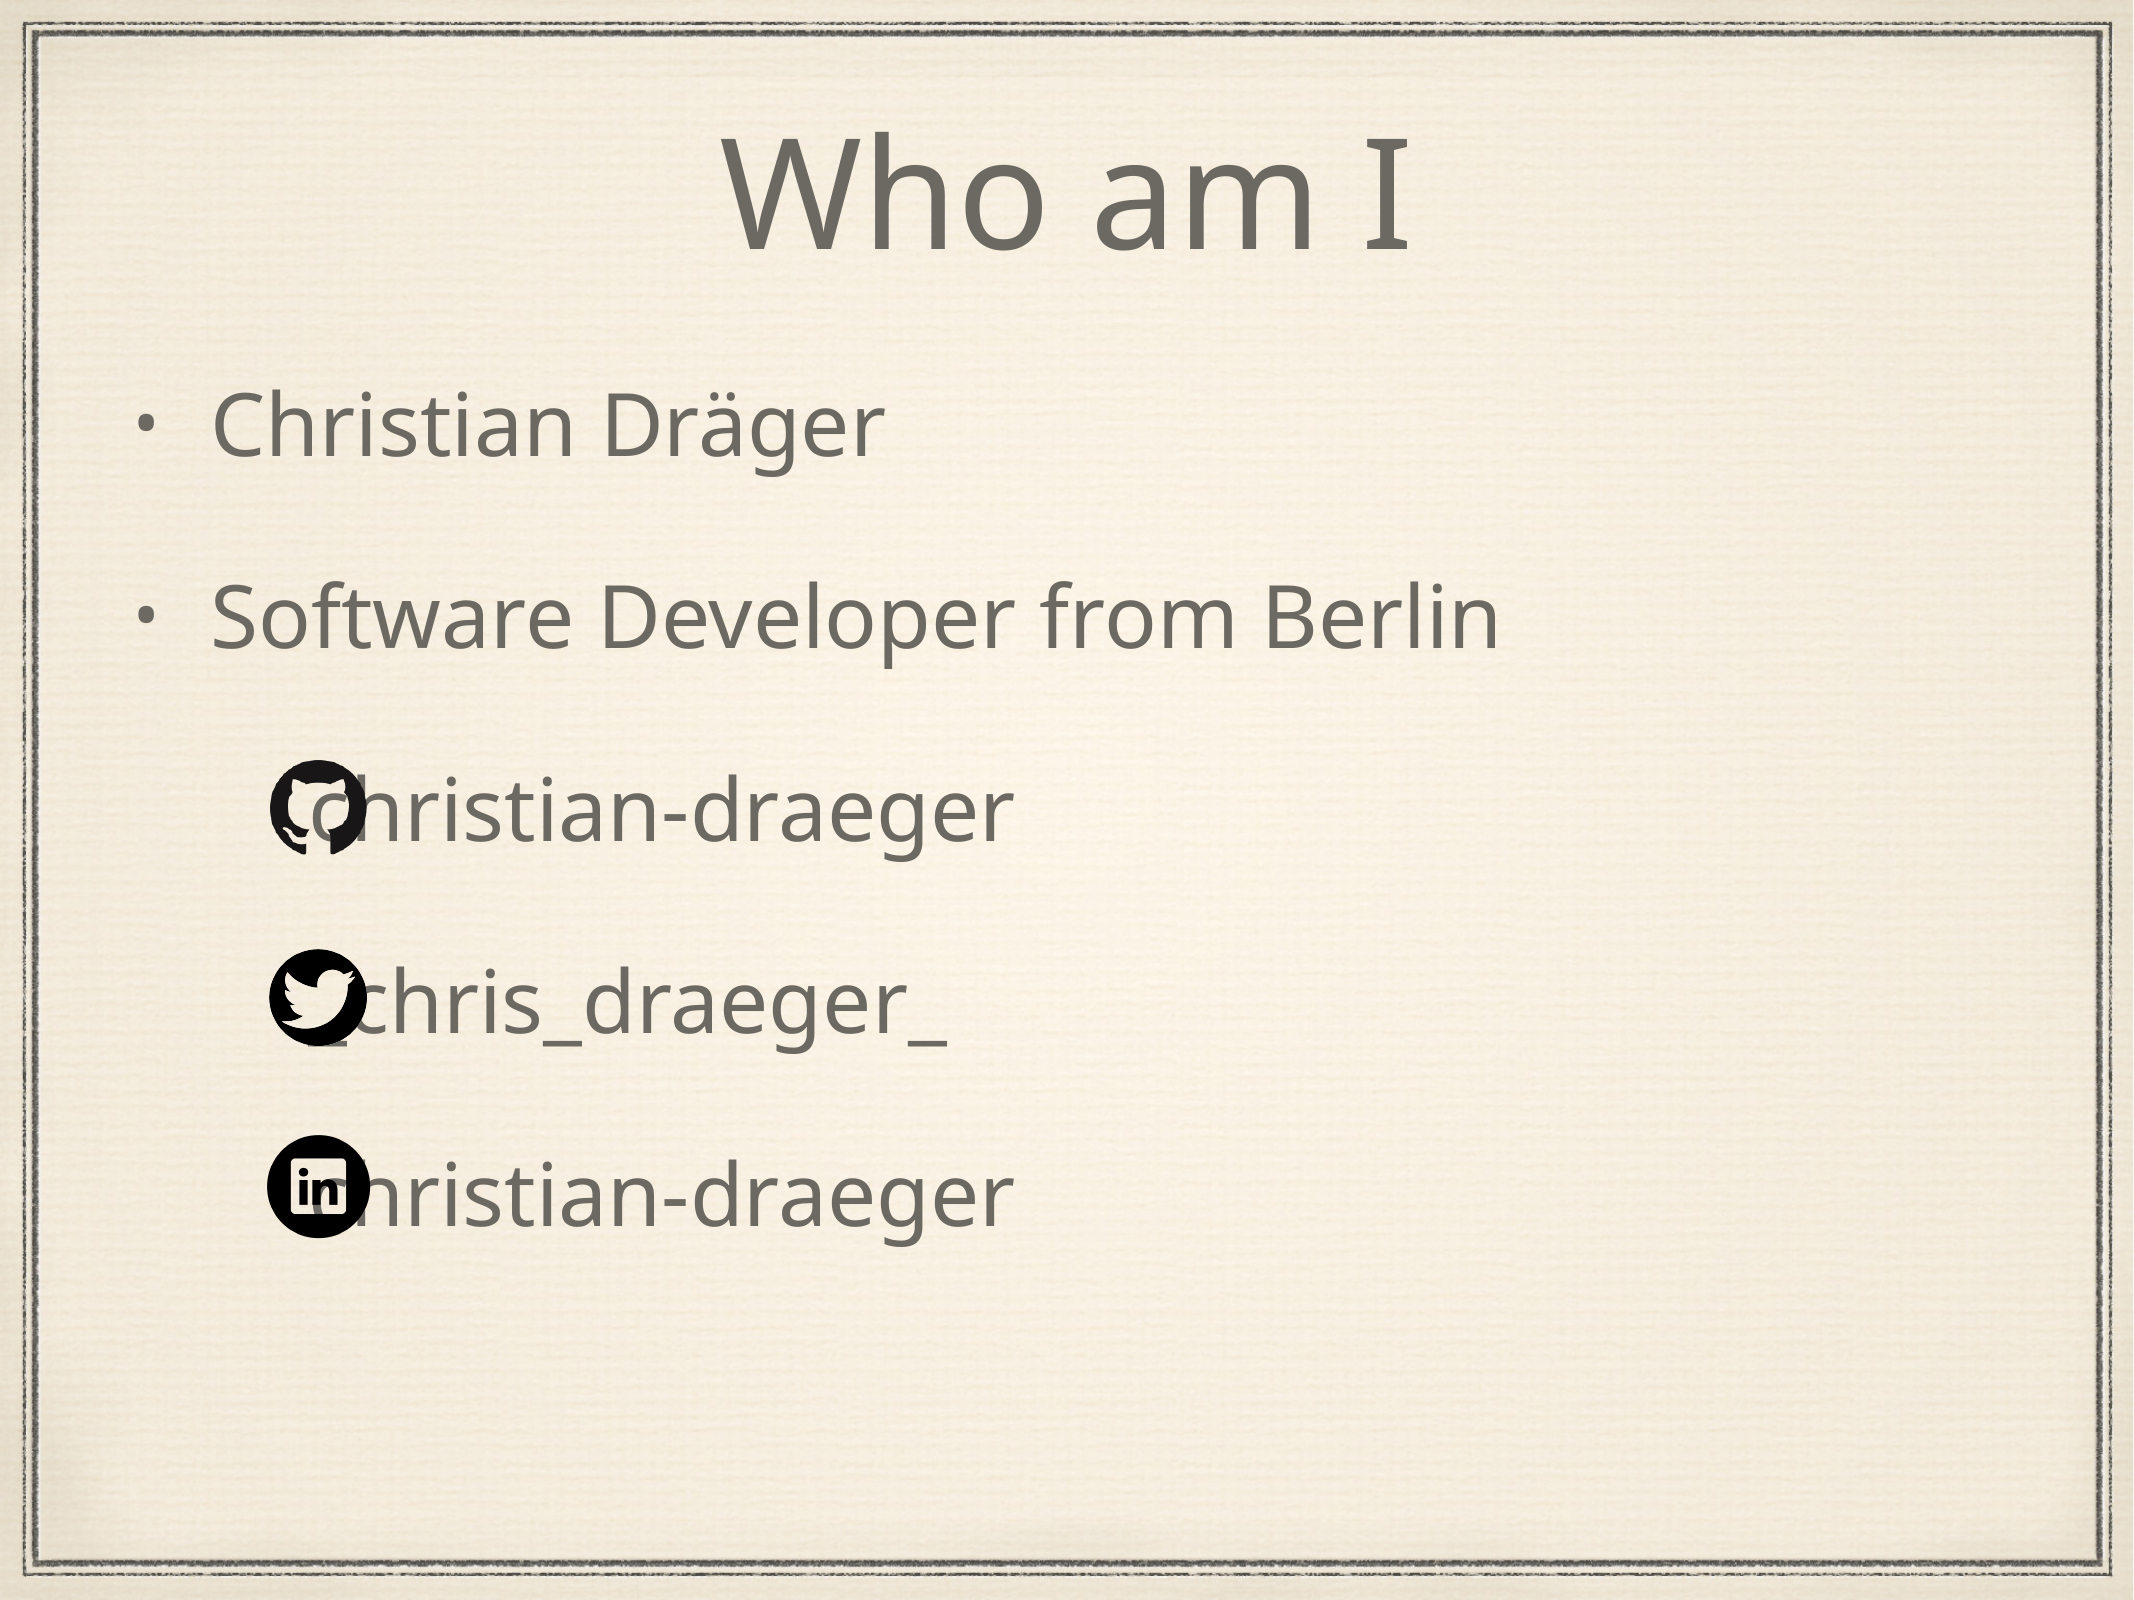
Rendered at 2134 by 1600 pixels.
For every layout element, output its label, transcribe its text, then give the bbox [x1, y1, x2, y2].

list Christian Dräger Software Developer from Berlin christian-draeger _chris_draeger_ christian-draeger [124, 336, 2009, 1276]
picture [0, 0, 2134, 1600]
title Who am I [124, 61, 2009, 313]
